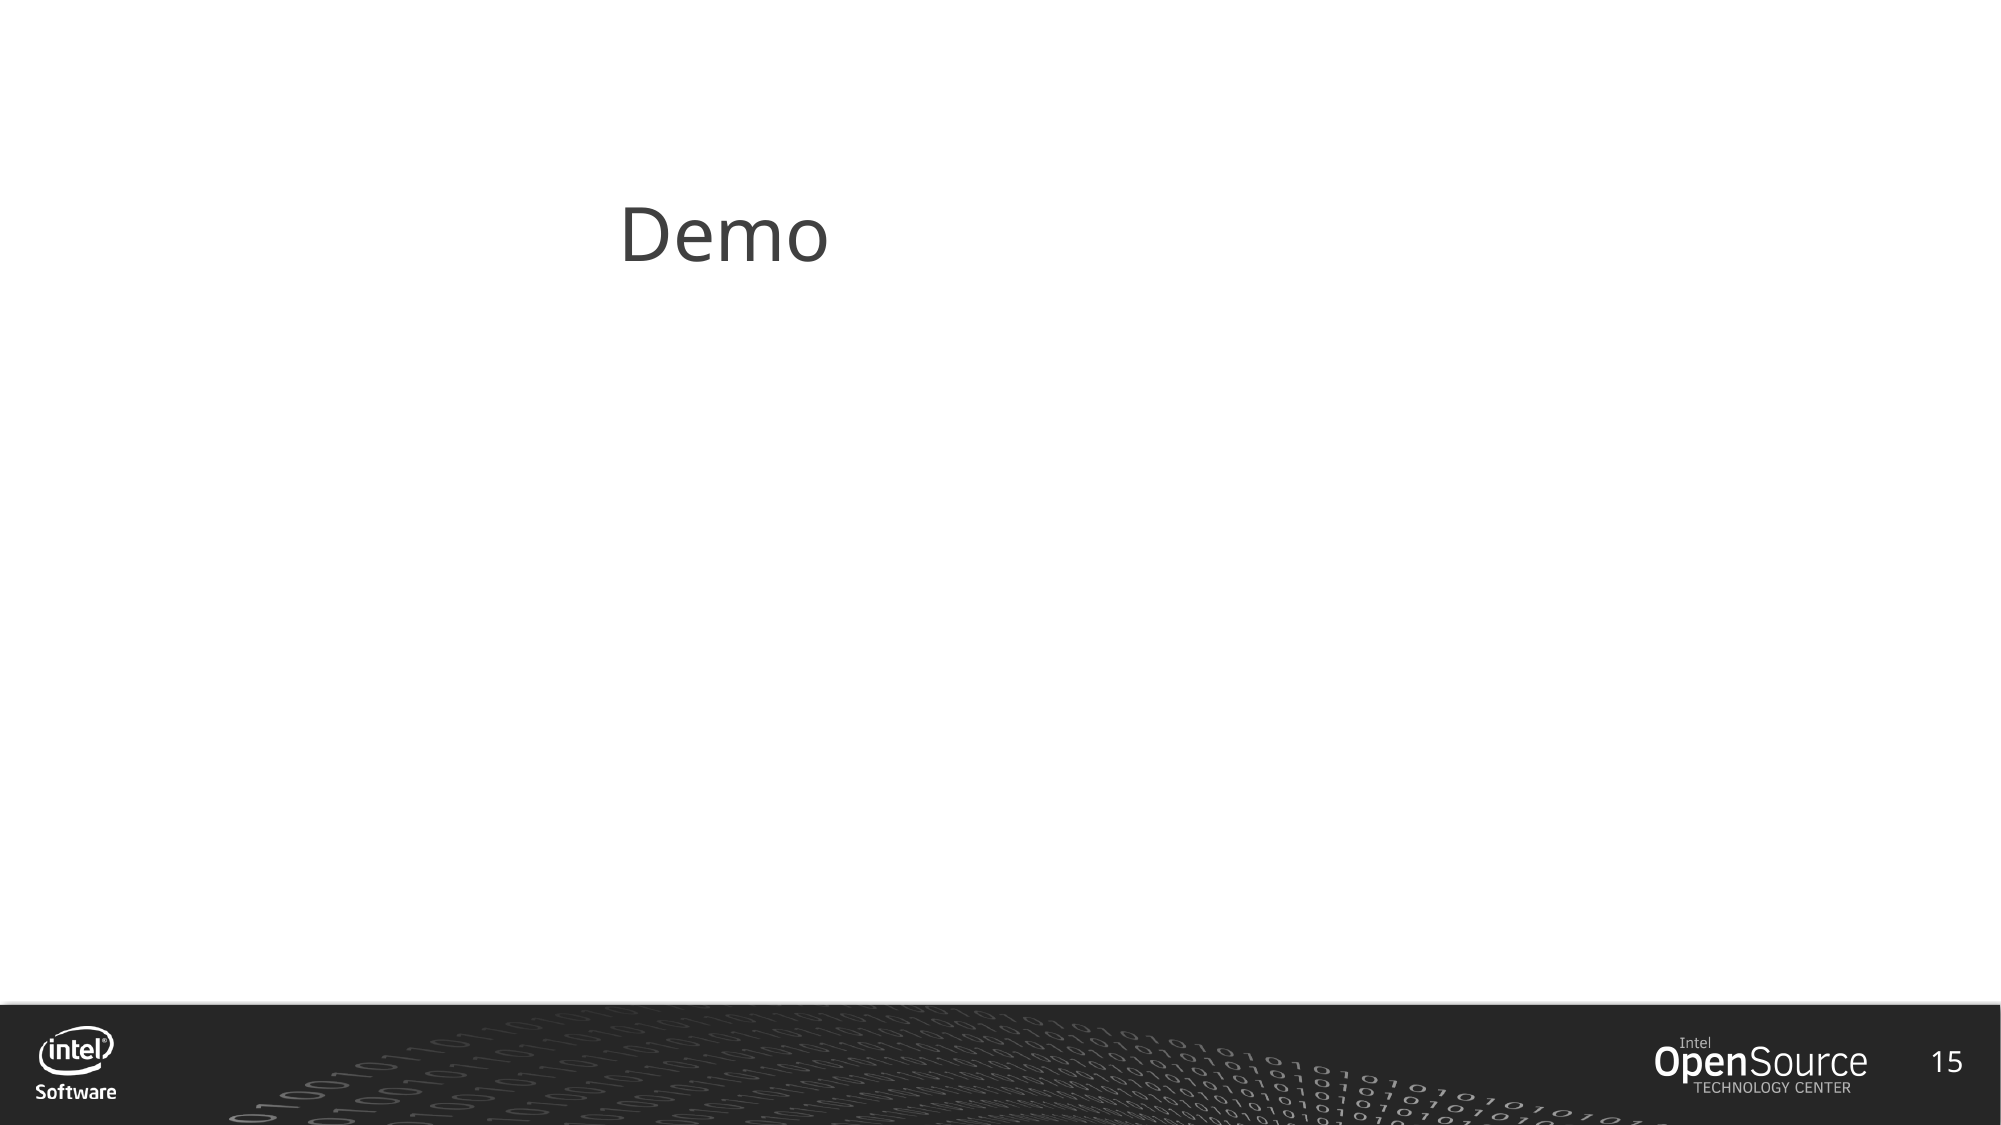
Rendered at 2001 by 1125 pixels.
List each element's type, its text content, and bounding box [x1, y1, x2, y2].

title Demo [92, 186, 1503, 280]
picture [36, 1004, 1903, 1125]
